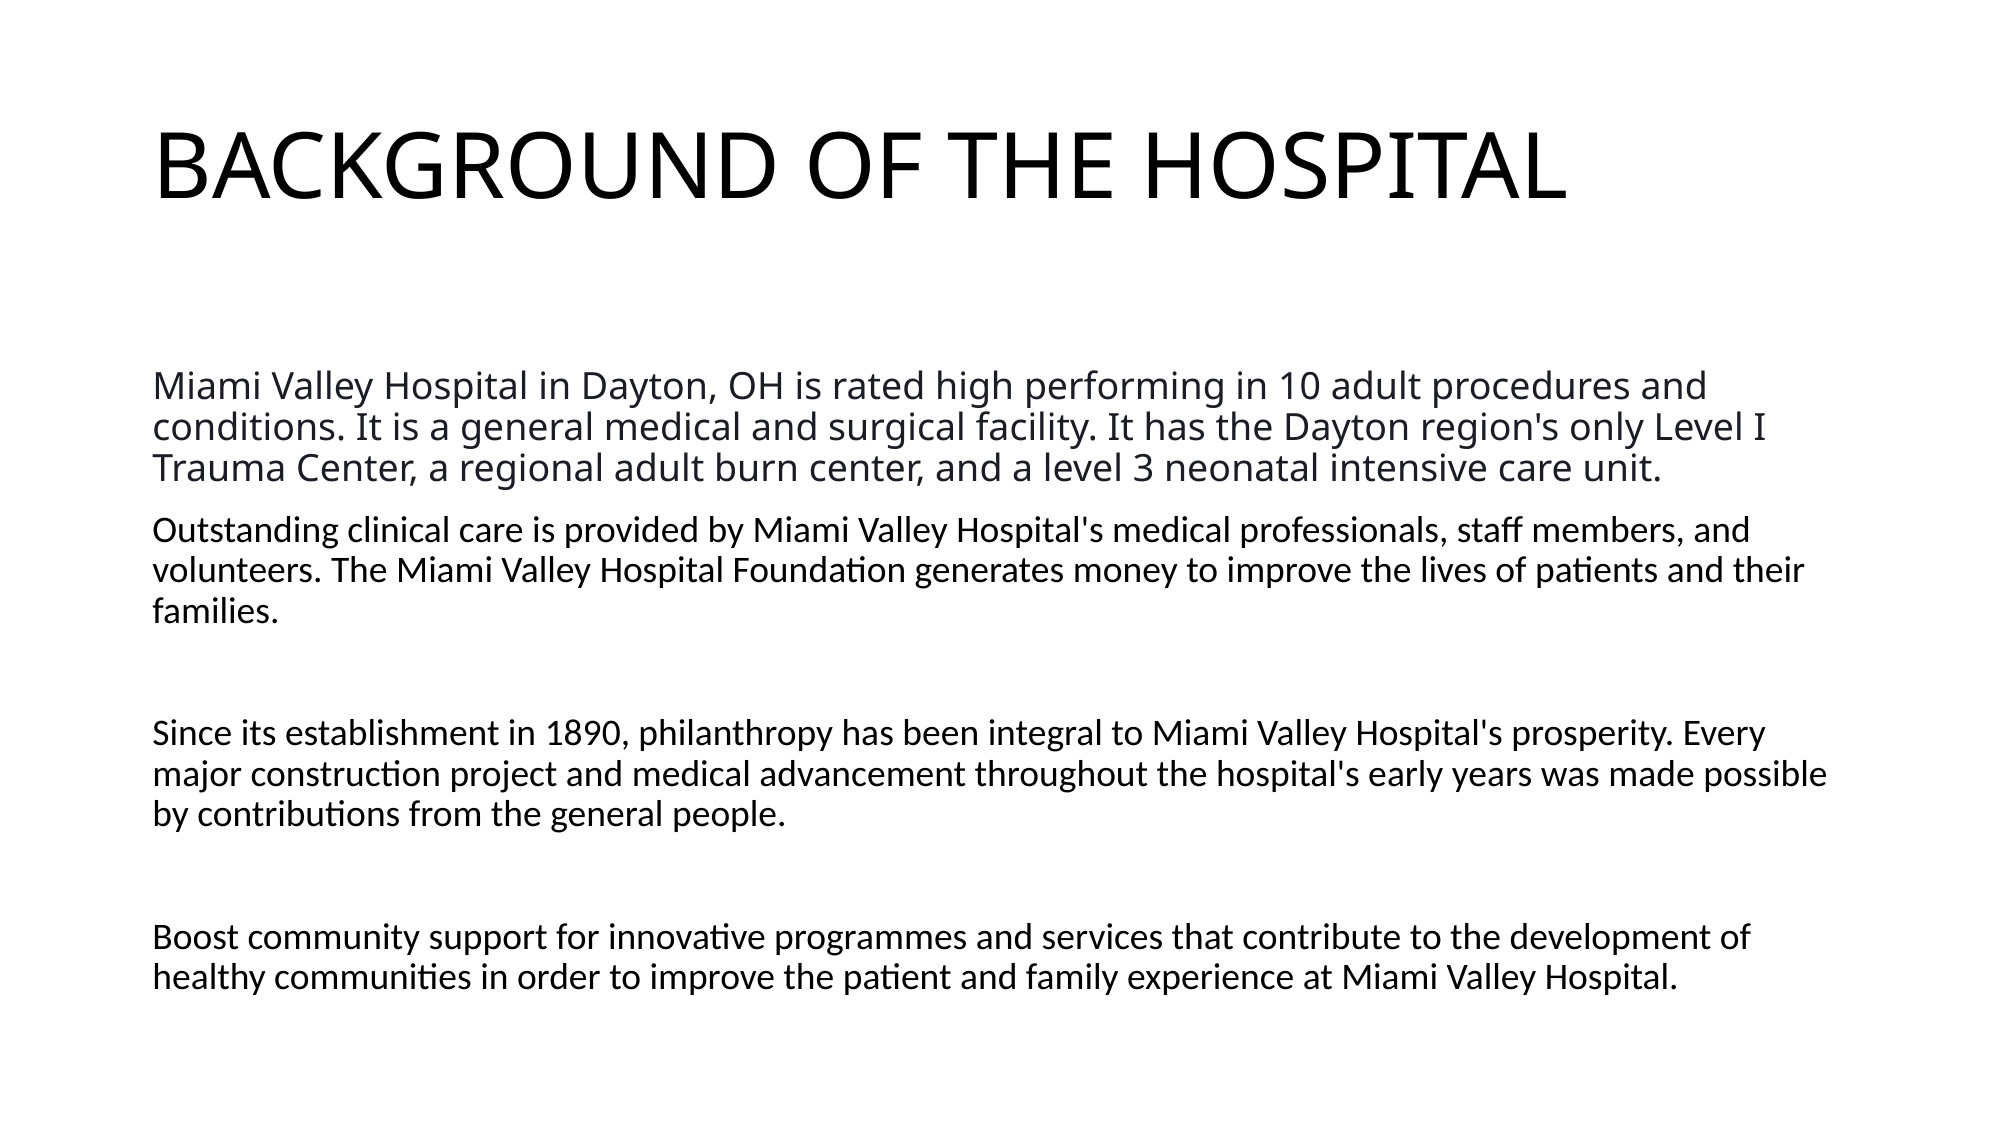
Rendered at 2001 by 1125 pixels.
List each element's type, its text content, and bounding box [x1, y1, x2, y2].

title BACKGROUND OF THE HOSPITAL [137, 59, 1863, 278]
list Miami Valley Hospital in Dayton, OH is rated high performing in 10 adult procedures and conditions. It is a general medical and surgical facility. It has the Dayton region's only Level I Trauma Center, a regional adult burn center, and a level 3 neonatal intensive care unit. Outstanding clinical care is provided by Miami Valley Hospital's medical professionals, staff members, and volunteers. The Miami Valley Hospital Foundation generates money to improve the lives of patients and their families.​ Since its establishment in 1890, philanthropy has been integral to Miami Valley Hospital's prosperity. Every major construction project and medical advancement throughout the hospital's early years was made possible by contributions from the general people.​ Boost community support for innovative programmes and services that contribute to the development of healthy communities in order to improve the patient and family experience at Miami Valley Hospital. [137, 299, 1863, 1014]
